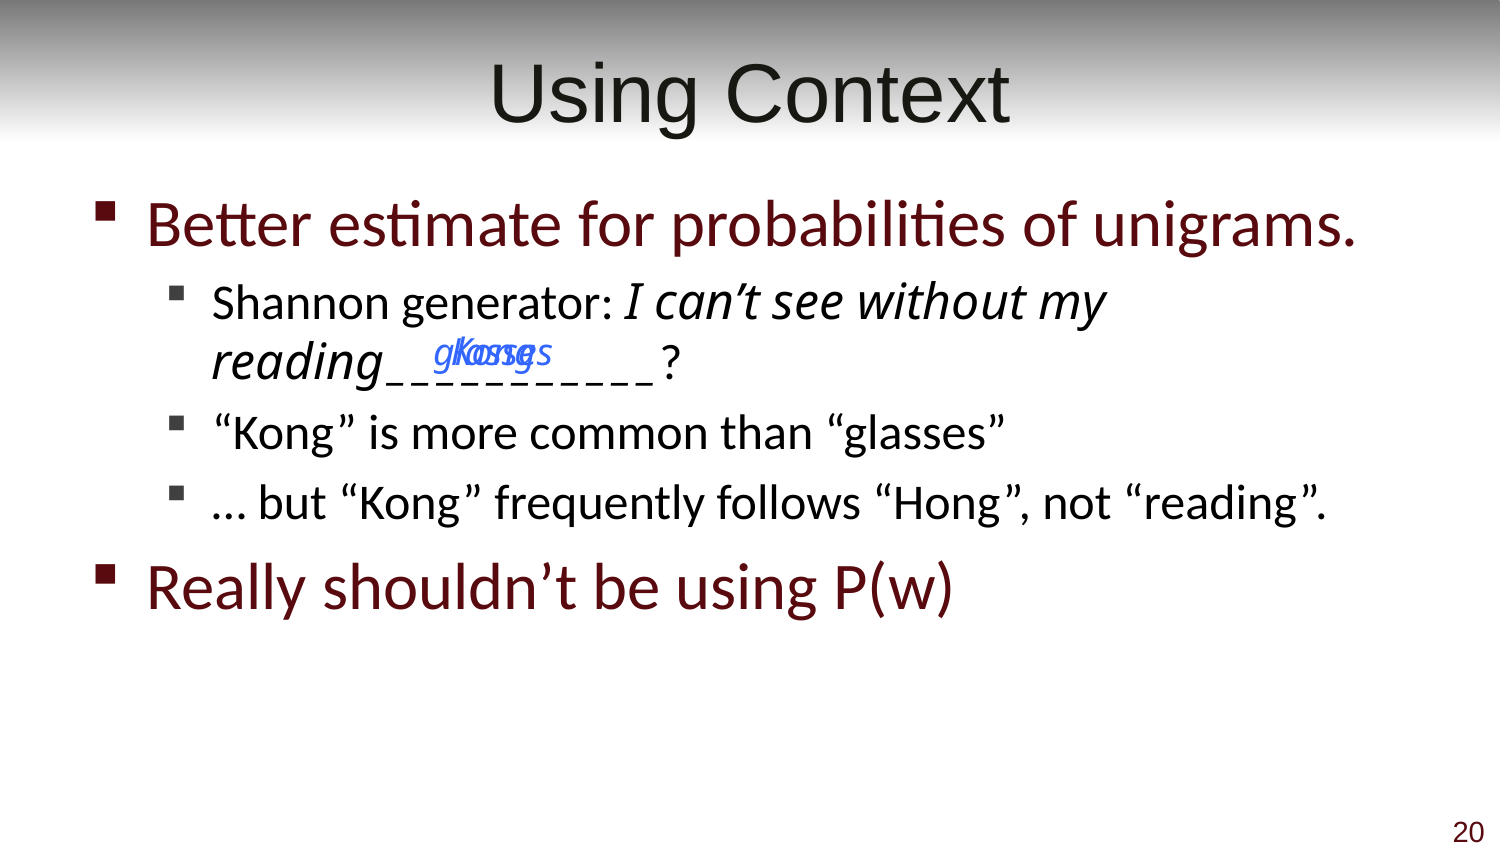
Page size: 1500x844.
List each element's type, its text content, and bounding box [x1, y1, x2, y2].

text_box glasses [418, 320, 569, 380]
slide_number 20 [1424, 806, 1500, 844]
title Using Context [137, 28, 1363, 150]
list Better estimate for probabilities of unigrams. Shannon generator: I can’t see without my reading___________? “Kong” is more common than “glasses” … but “Kong” frequently follows “Hong”, not “reading”. Really shouldn’t be using P(w) [75, 171, 1500, 719]
